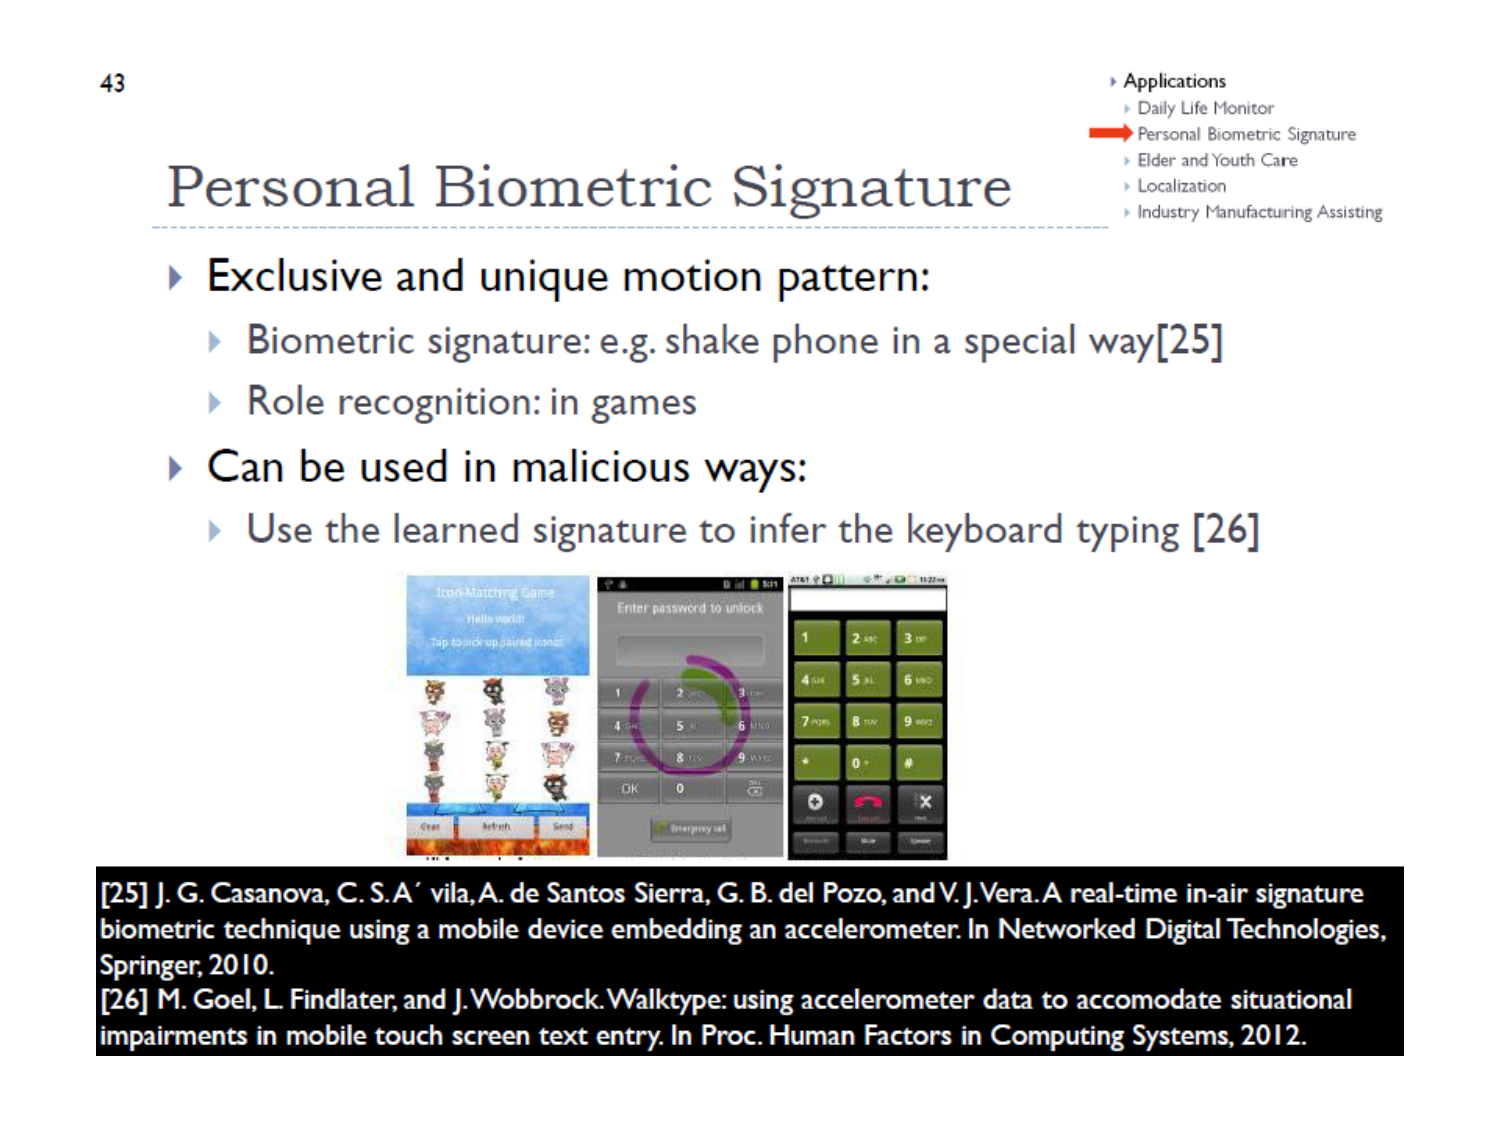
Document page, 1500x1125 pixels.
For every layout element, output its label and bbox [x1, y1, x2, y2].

picture [95, 69, 1405, 1056]
